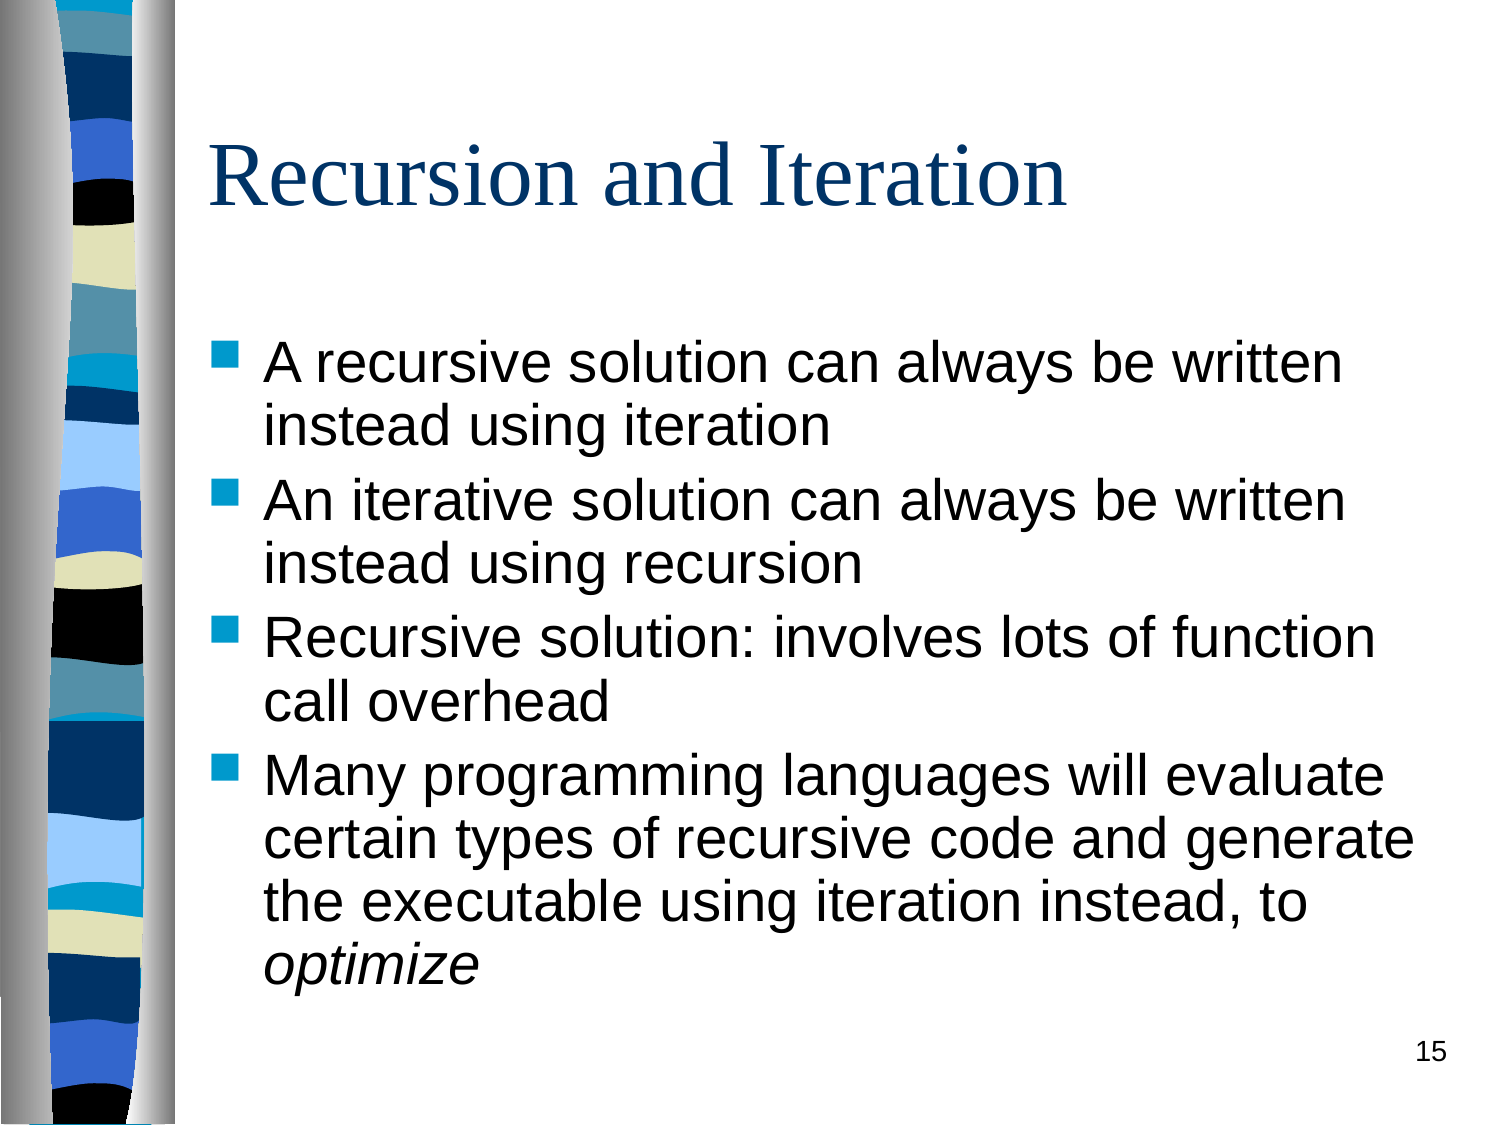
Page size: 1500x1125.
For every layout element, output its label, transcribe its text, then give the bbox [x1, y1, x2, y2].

slide_number 15 [1149, 1024, 1463, 1101]
title Recursion and Iteration [192, 75, 1468, 263]
list A recursive solution can always be written instead using iteration An iterative solution can always be written instead using recursion Recursive solution: involves lots of function call overhead Many programming languages will evaluate certain types of recursive code and generate the executable using iteration instead, to optimize [192, 324, 1468, 1000]
